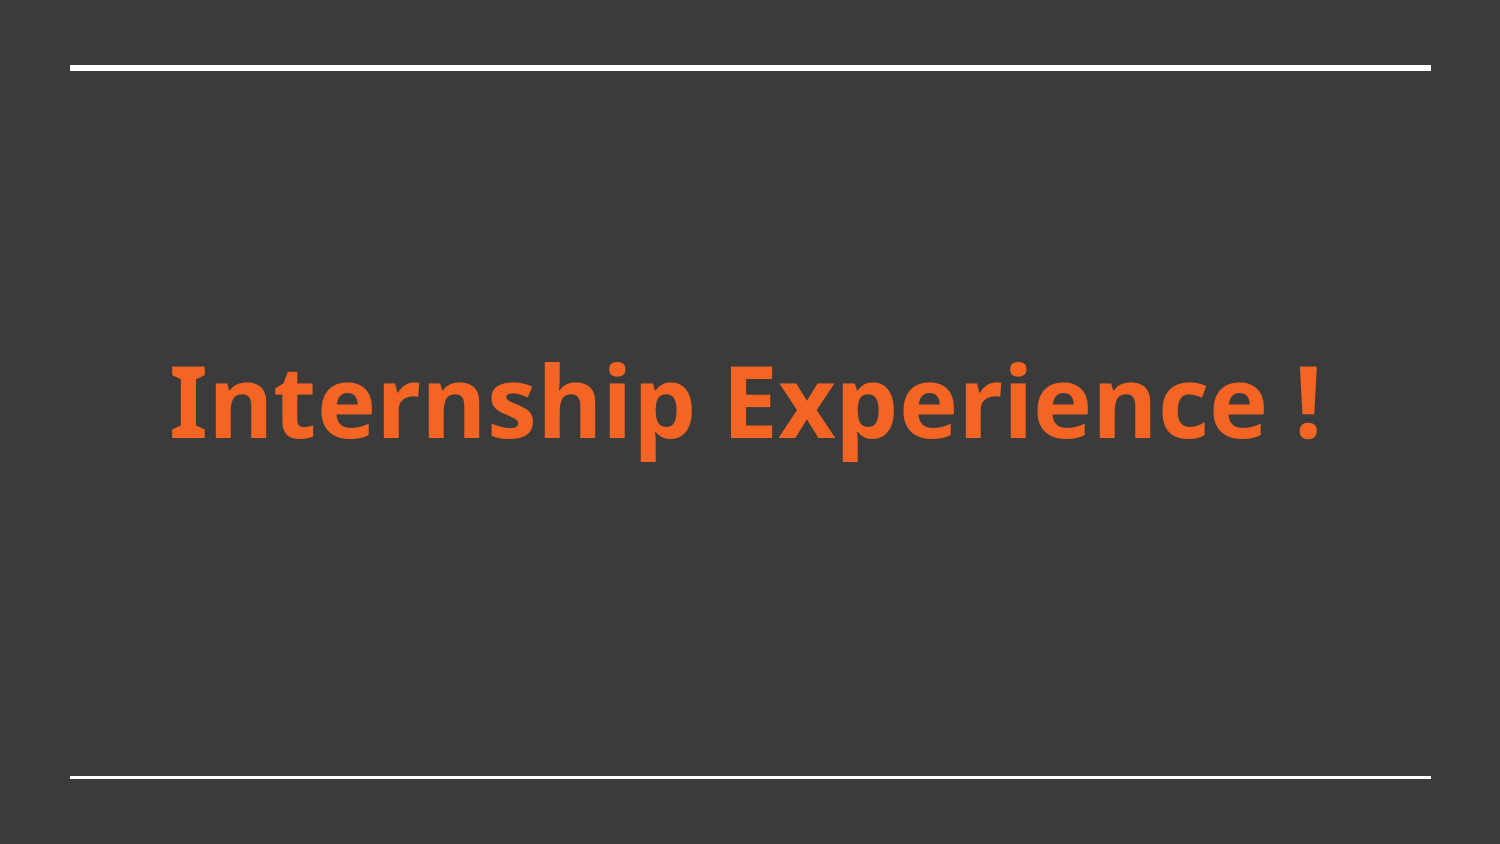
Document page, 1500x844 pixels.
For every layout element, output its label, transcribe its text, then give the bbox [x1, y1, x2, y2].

title Internship Experience ! [66, 171, 1428, 628]
